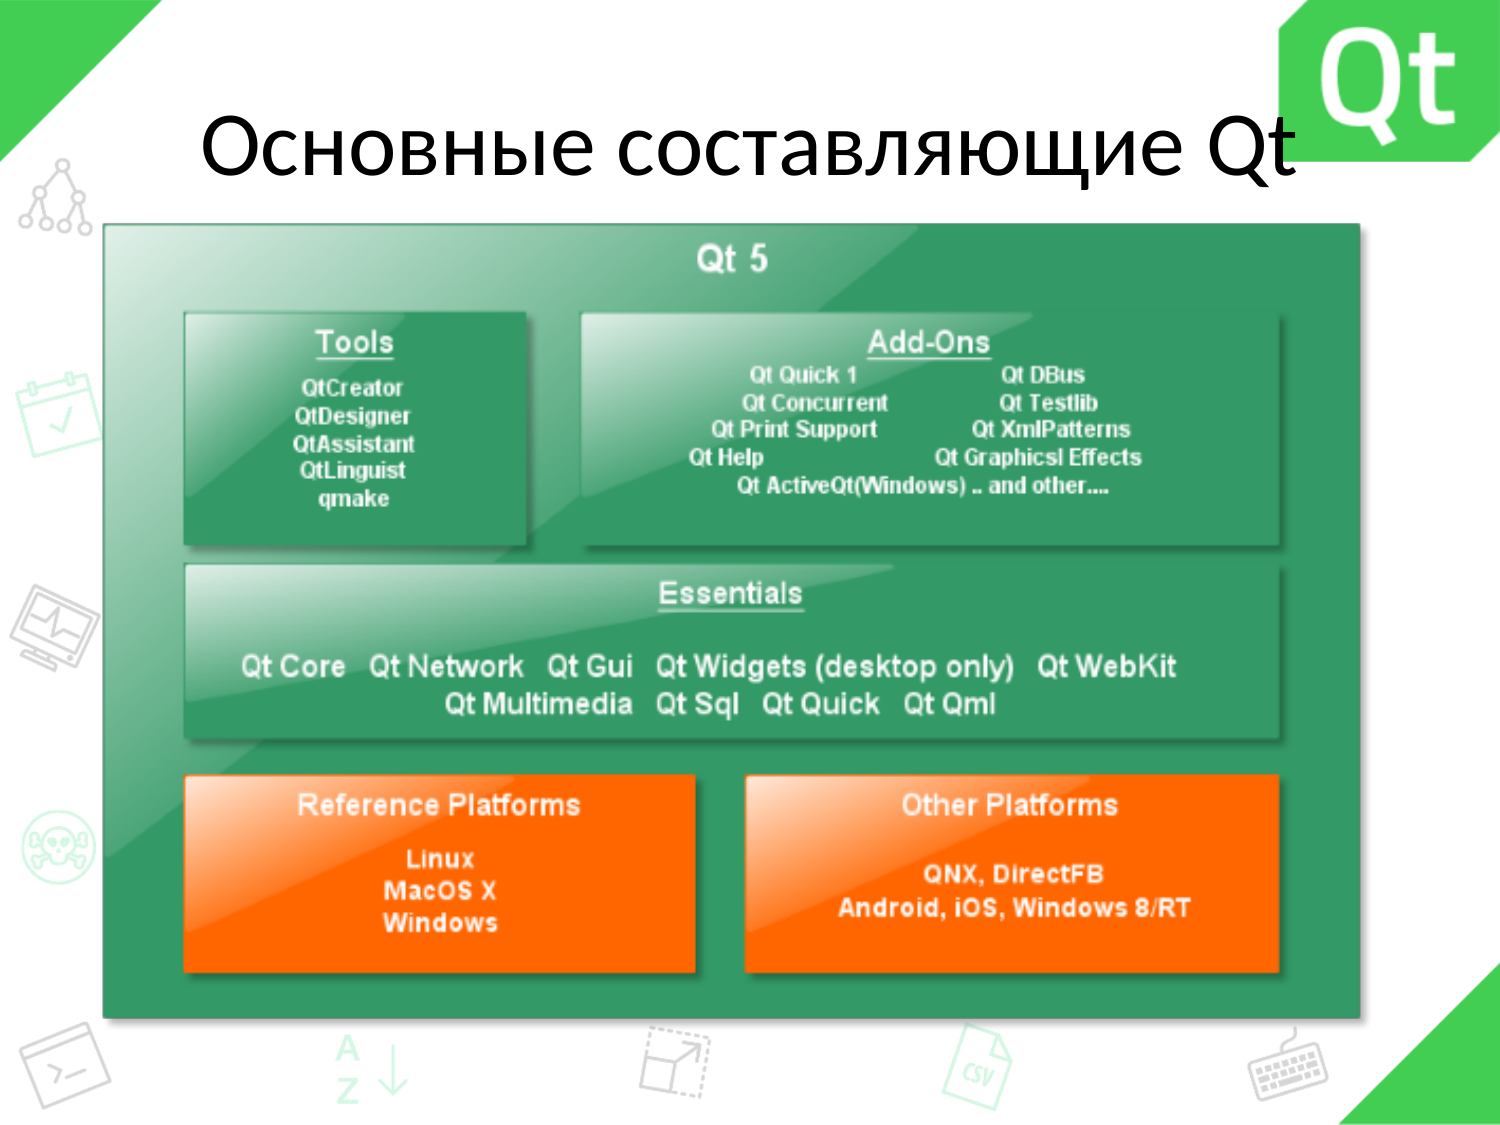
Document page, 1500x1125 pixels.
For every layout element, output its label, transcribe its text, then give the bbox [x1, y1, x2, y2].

title Основные составляющие Qt [75, 45, 1425, 233]
picture [0, 0, 1500, 1125]
